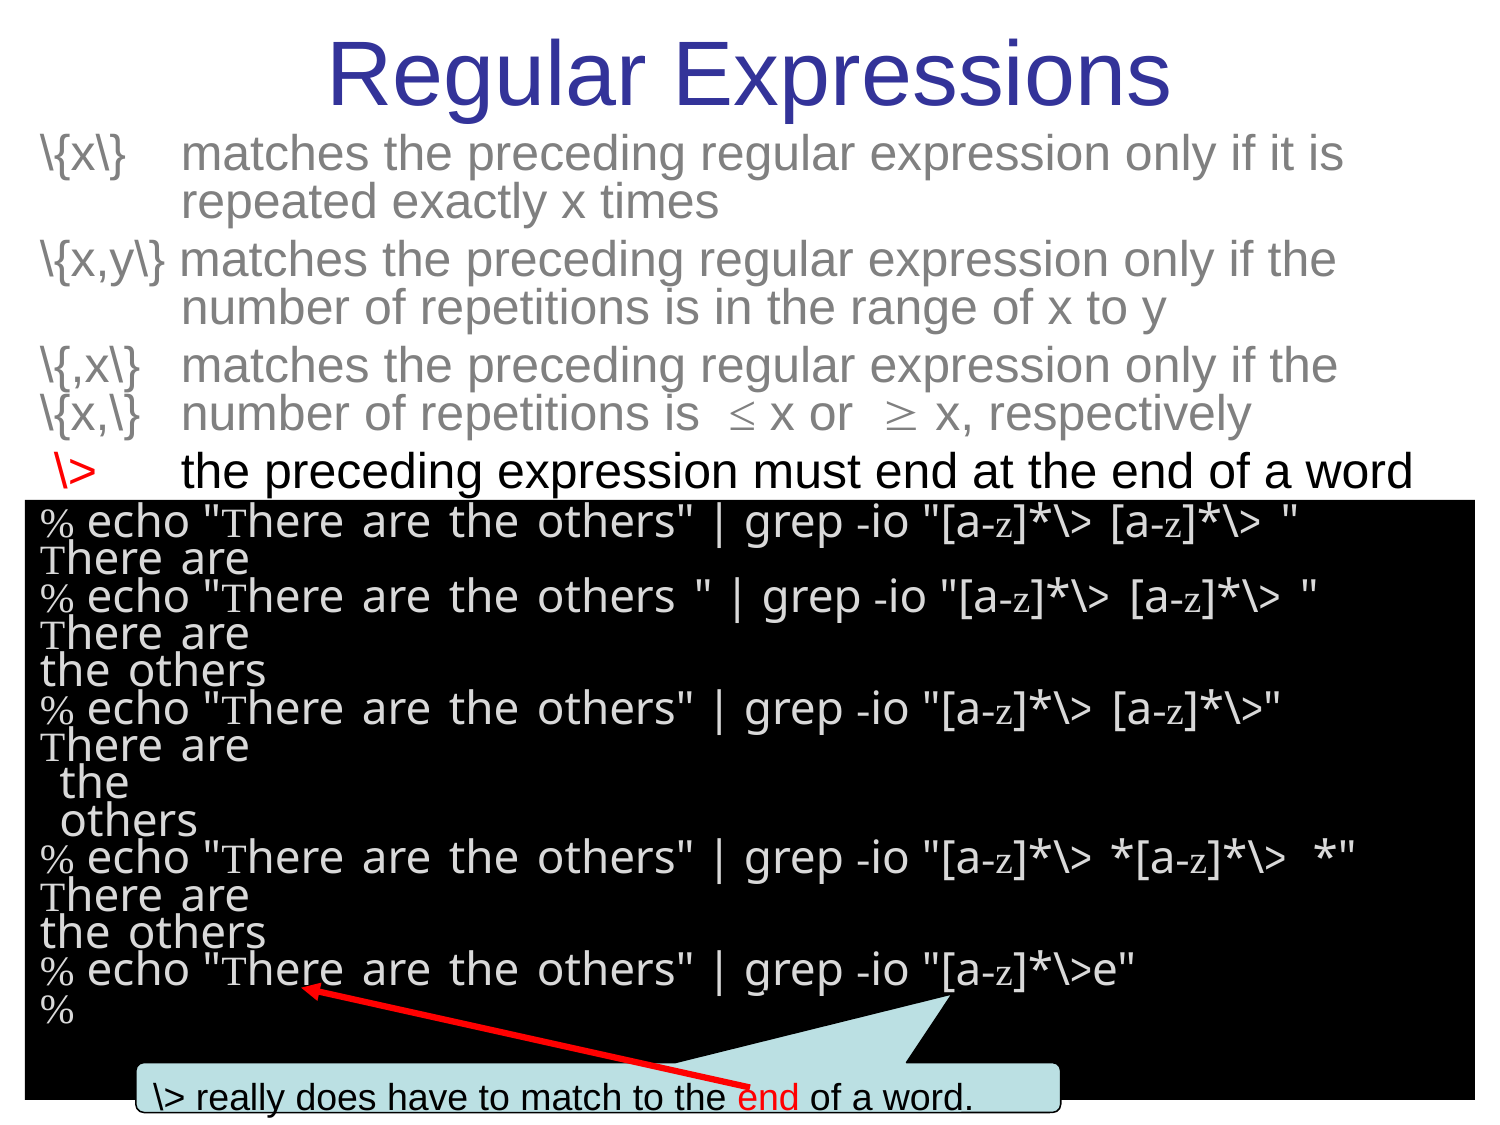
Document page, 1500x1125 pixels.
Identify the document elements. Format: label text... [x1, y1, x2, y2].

list \{x\} matches the preceding regular expression only if it is repeated exactly x times \{x,y\} matches the preceding regular expression only if the number of repetitions is in the range of x to y \{,x\} matches the preceding regular expression only if the \{x,\} number of repetitions is ≤ x or  x, respectively \> the preceding expression must end at the end of a word \< the following expression must begin a word \(…\) remembers the specific pattern matched, it works with: \1, \2... to let you identify a rematch to the same pattern This one is a bit tricky. An example will make it simpler. Suppose that you wanted to find any double-repeated letters, such as in “banana” and “nonogram”. Then your regular expression is: \([a-z]\)\([a-z]\)\1\2 (“banana” is a double-match, because there is also banana.) [24, 124, 1476, 1088]
text_box % echo "There are the others" | grep -io "[a-z]*\> [a-z]*\> " There are % echo "There are the others " | grep -io "[a-z]*\> [a-z]*\> " There are the others % echo "There are the others" | grep -io "[a-z]*\> [a-z]*\>" There are the others % echo "There are the others" | grep -io "[a-z]*\> *[a-z]*\> *" There are the others % echo "There are the others" | grep -io "[a-z]*\>e" % echo "e , e ; e-e+e_e:e1e.e?e"\!e\"e\'e | g --color "e\>" e , e ; e - e+e_e:e1e.e?e!e"e'e % [24, 499, 1475, 1100]
title Regular Expressions [112, 0, 1388, 124]
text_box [135, 987, 1061, 1113]
